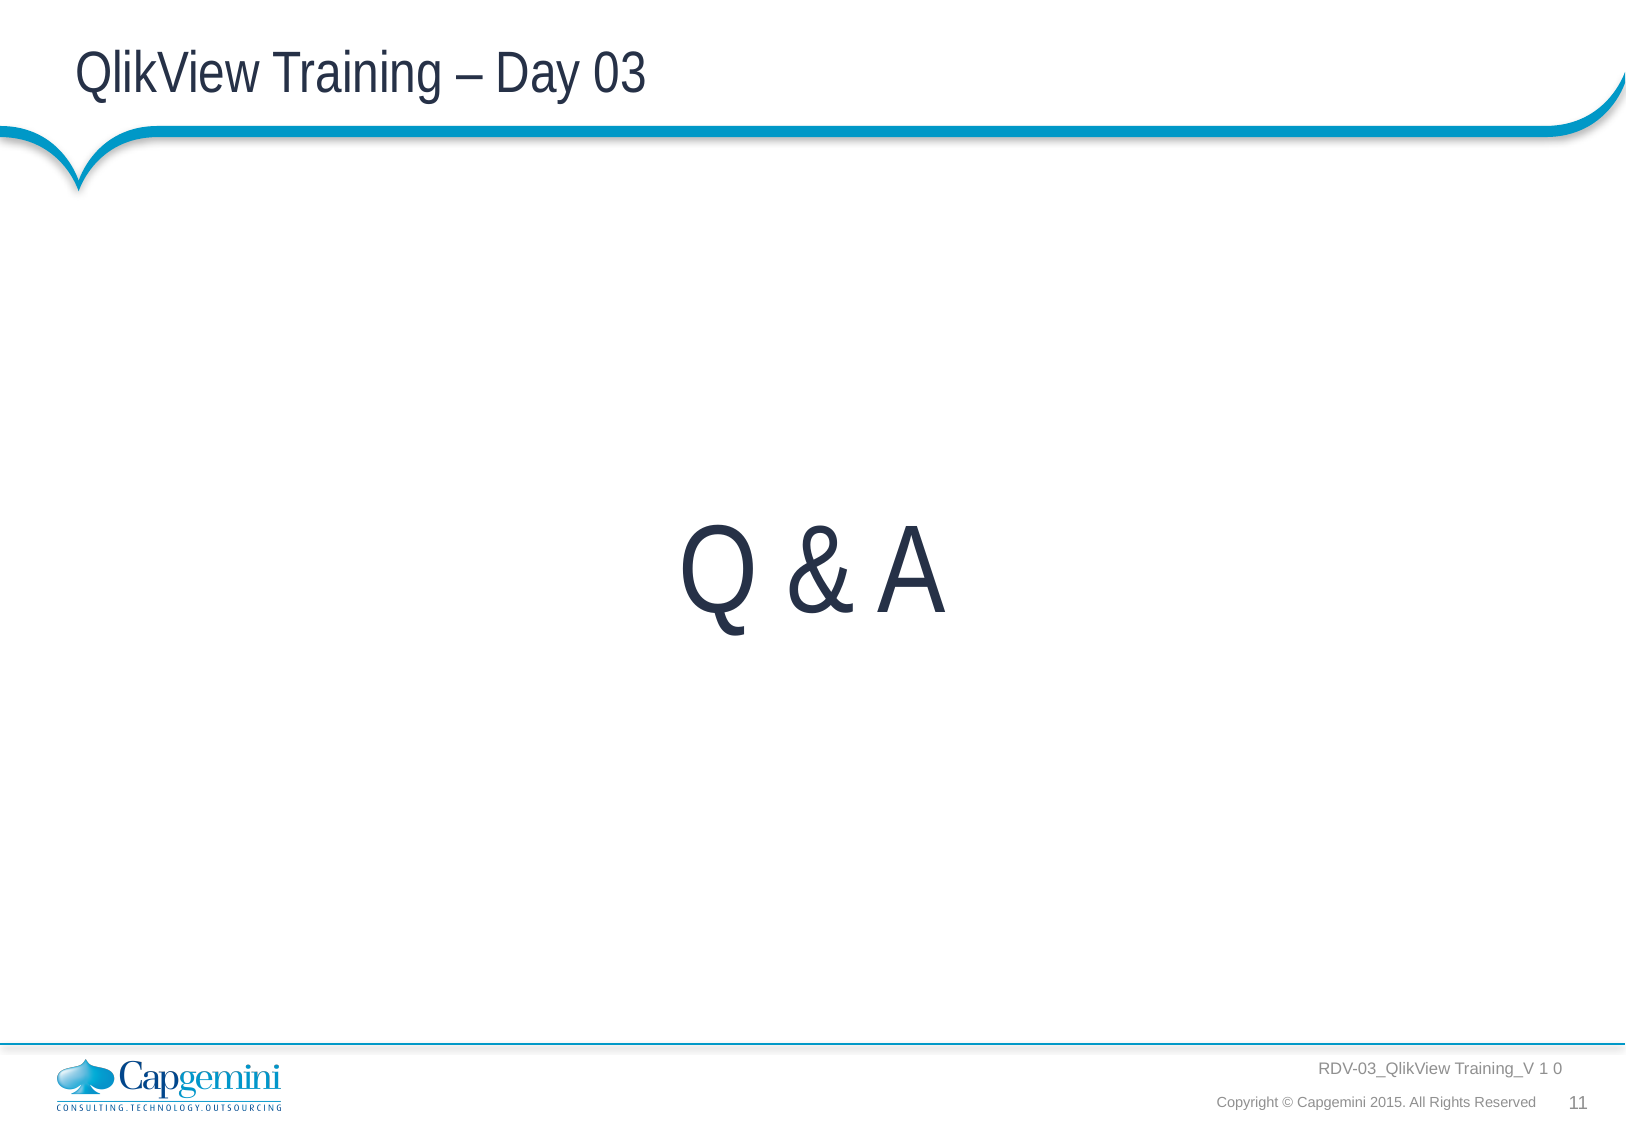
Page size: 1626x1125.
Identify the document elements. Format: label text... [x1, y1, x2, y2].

title Q & A [0, 450, 1625, 675]
text_box QlikView Training – Day 03 [0, 0, 1625, 150]
picture [57, 1059, 281, 1111]
